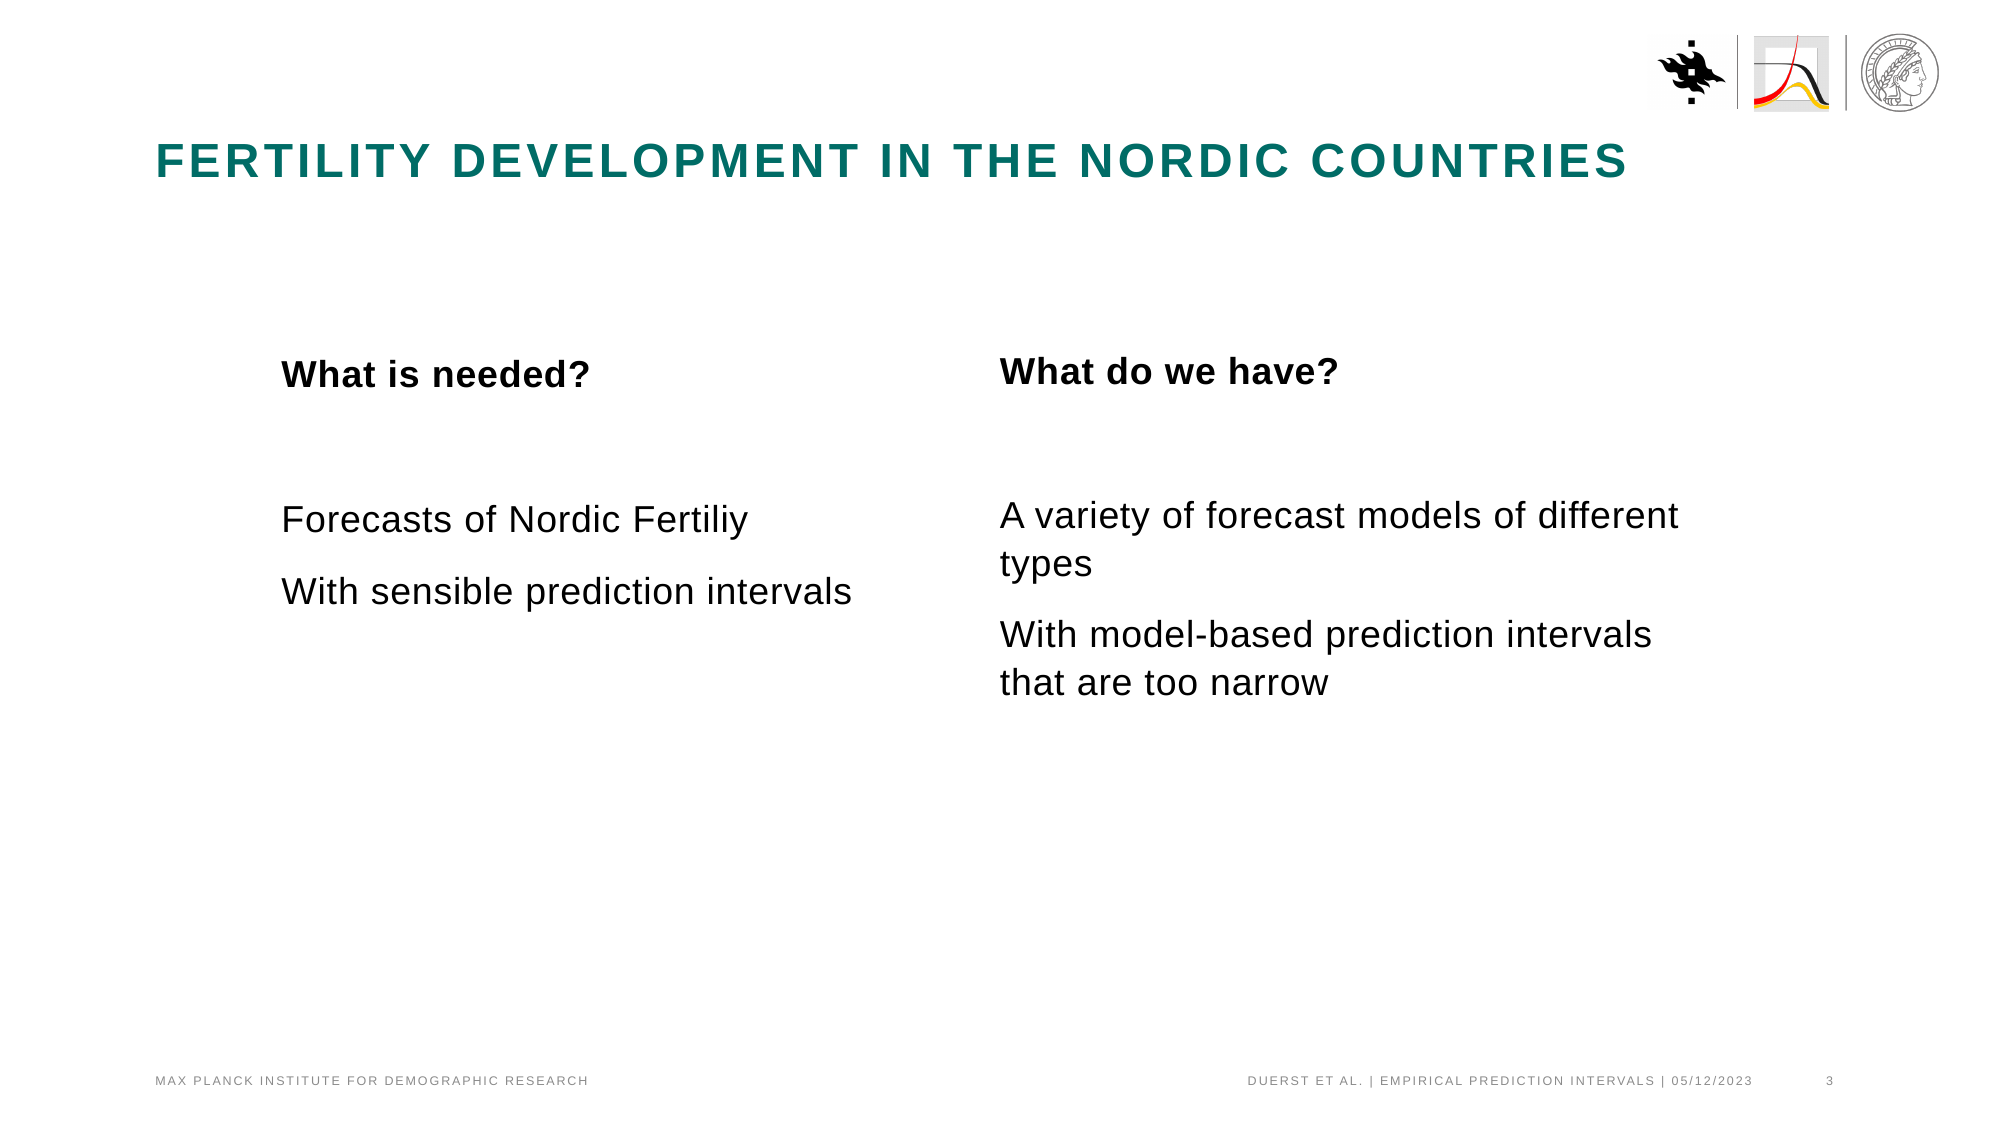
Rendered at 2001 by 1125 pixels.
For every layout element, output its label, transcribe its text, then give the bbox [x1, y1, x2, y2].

list What do we have? A variety of forecast models of different types With model-based prediction intervals that are too narrow [999, 344, 1719, 1052]
title Fertility development in the Nordic Countries [155, 133, 1845, 344]
picture [1647, 34, 1737, 110]
footer Max Planck Institute for demographic research Duerst et al. | Empirical Prediction Intervals | 05/12/2023 3 [155, 1058, 1845, 1089]
list What is needed? Forecasts of Nordic Fertiliy With sensible prediction intervals [281, 344, 999, 1051]
picture [1746, 26, 1947, 119]
